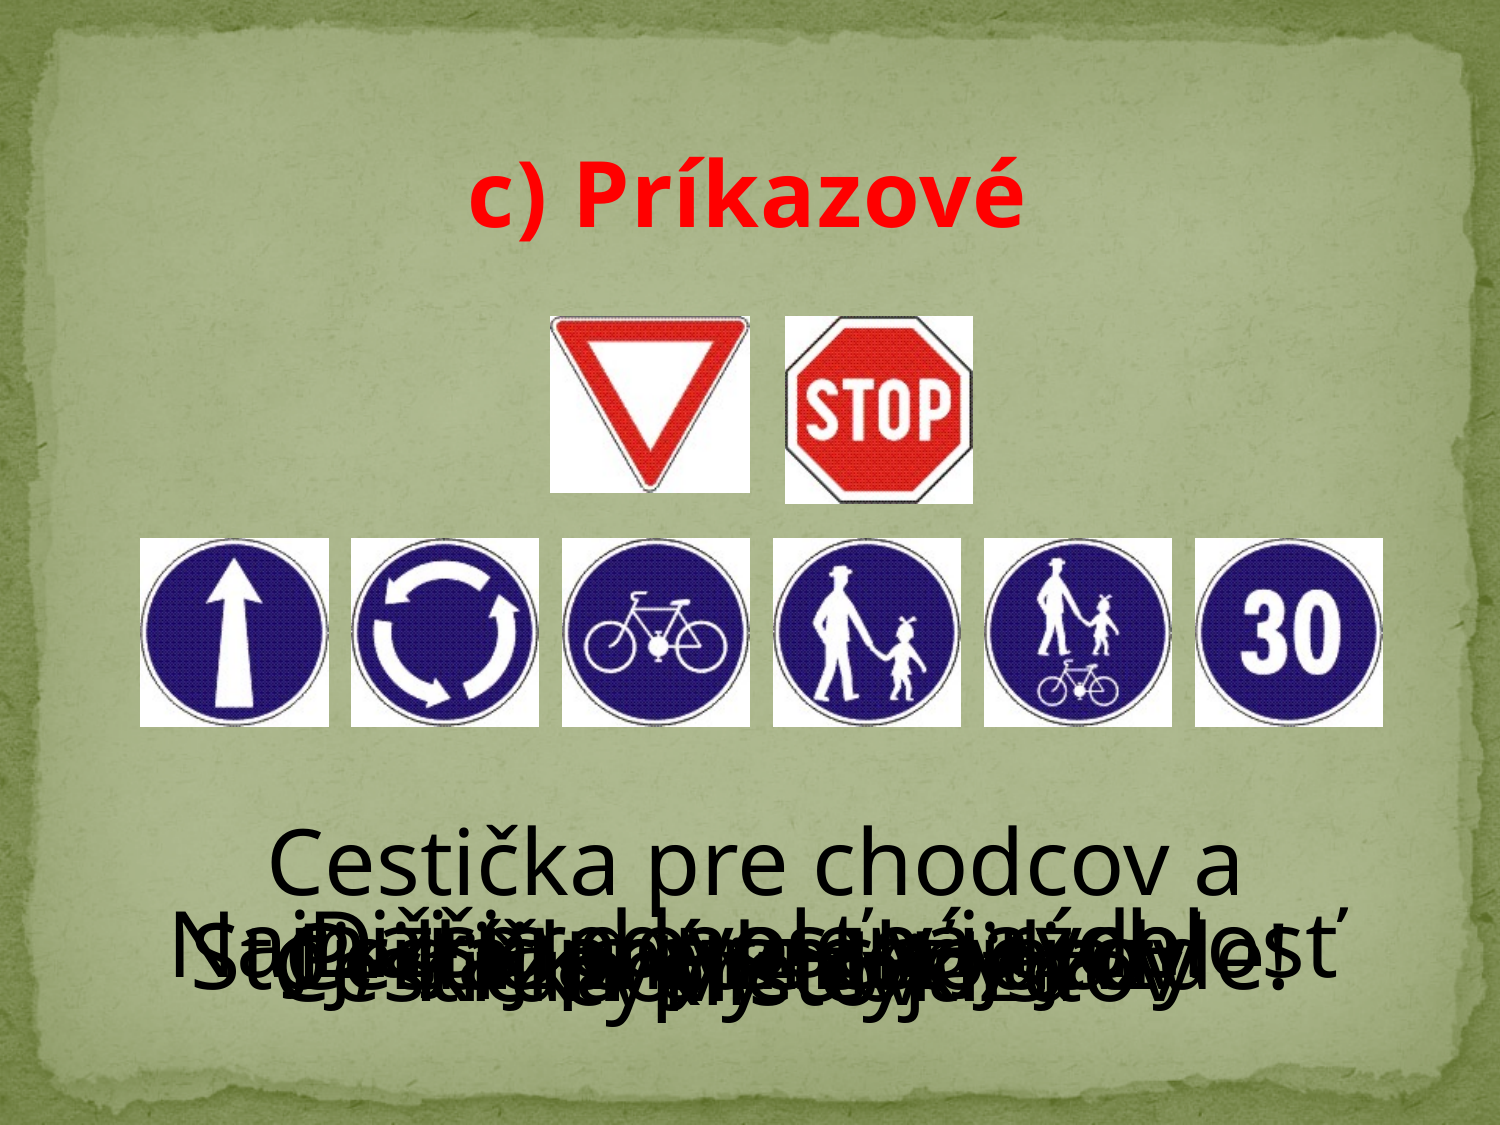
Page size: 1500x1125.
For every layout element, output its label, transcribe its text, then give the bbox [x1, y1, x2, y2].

picture [773, 538, 961, 727]
picture [562, 538, 750, 727]
picture [1195, 538, 1383, 727]
picture [140, 538, 329, 727]
picture [550, 316, 750, 493]
picture [351, 538, 539, 727]
picture [785, 316, 973, 504]
text_box Cestička pre chodcov a cyklistov [105, 796, 1407, 1032]
text_box Najnižšia dovolená rýchlosť [152, 878, 1418, 1004]
text_box c) Príkazové [452, 128, 1043, 254]
picture [984, 538, 1172, 727]
